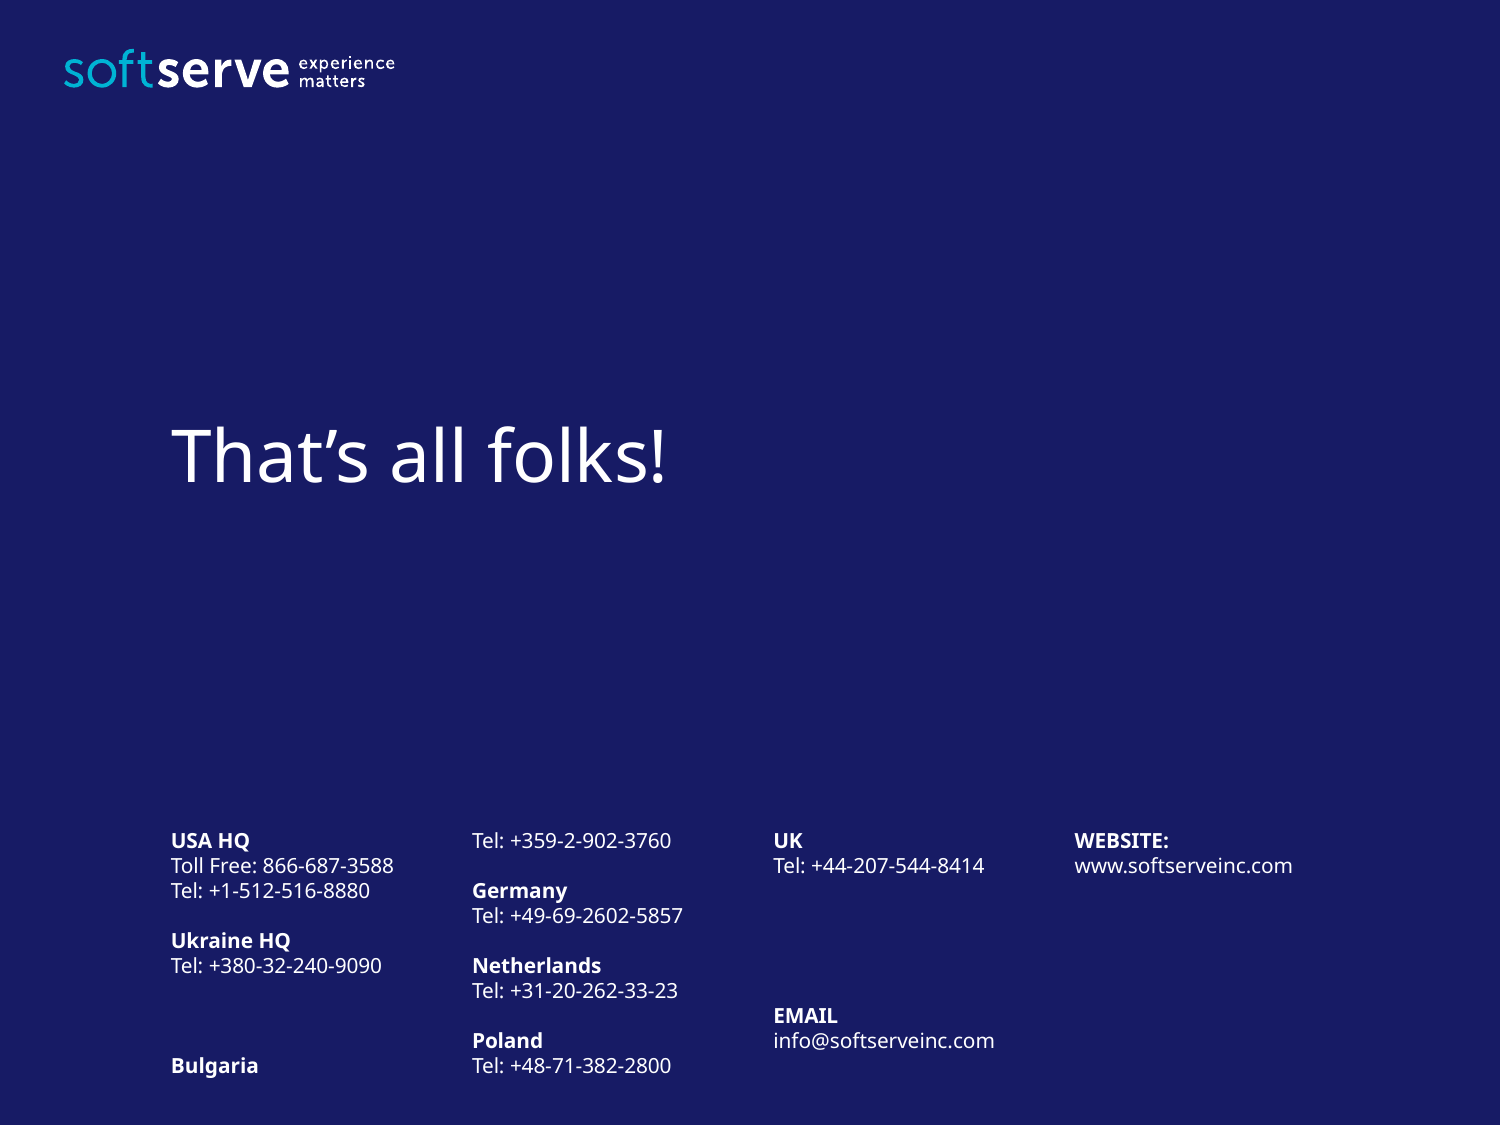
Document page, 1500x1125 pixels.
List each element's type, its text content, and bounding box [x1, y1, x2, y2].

title That’s all folks! [156, 349, 1373, 568]
